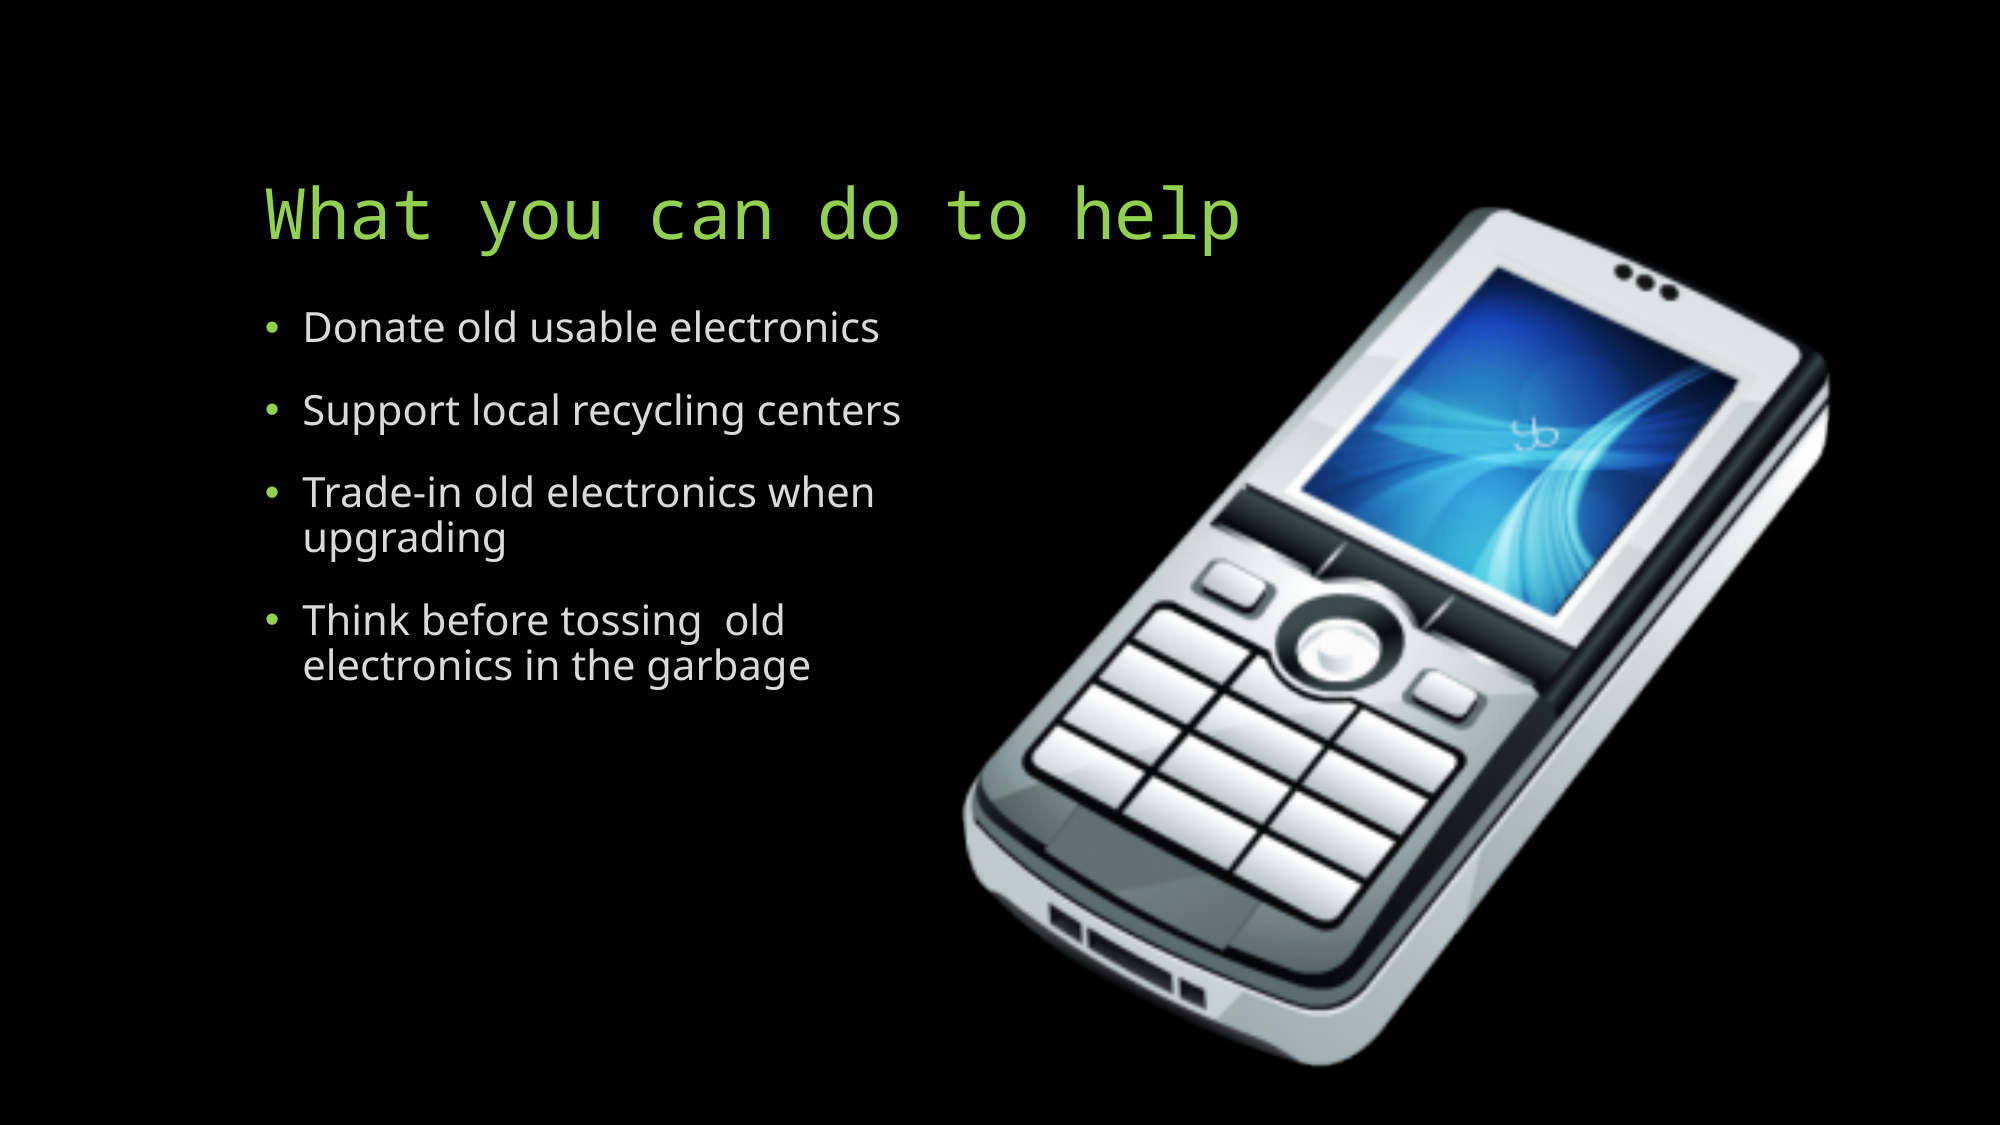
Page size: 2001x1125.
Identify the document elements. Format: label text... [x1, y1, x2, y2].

picture [912, 149, 1888, 1125]
list Donate old usable electronics Support local recycling centers Trade-in old electronics when upgrading Think before tossing old electronics in the garbage [249, 299, 912, 1000]
title What you can do to help [249, 75, 1750, 263]
